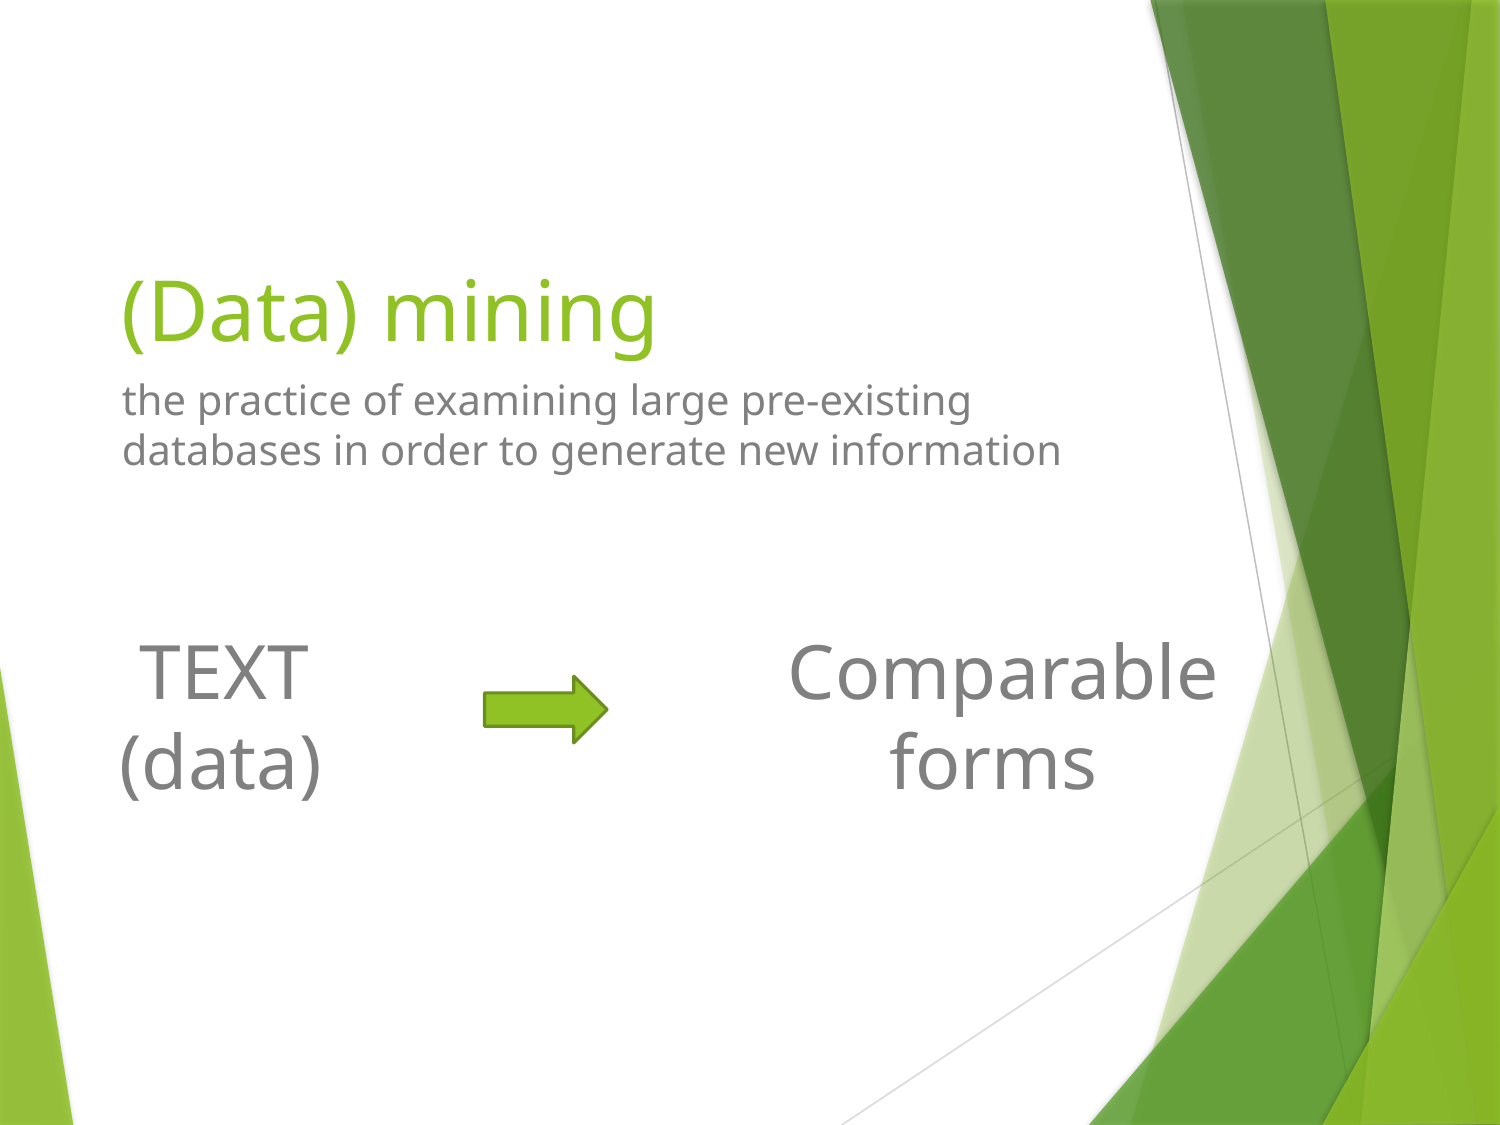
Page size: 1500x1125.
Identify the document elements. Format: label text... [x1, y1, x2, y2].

text_box [482, 674, 609, 745]
text_box Comparable forms [714, 617, 1293, 870]
list the practice of examining large pre-existing databases in order to generate new information [106, 366, 1149, 508]
title (Data) mining [106, 66, 1149, 366]
text_box TEXT (data) [28, 617, 420, 870]
